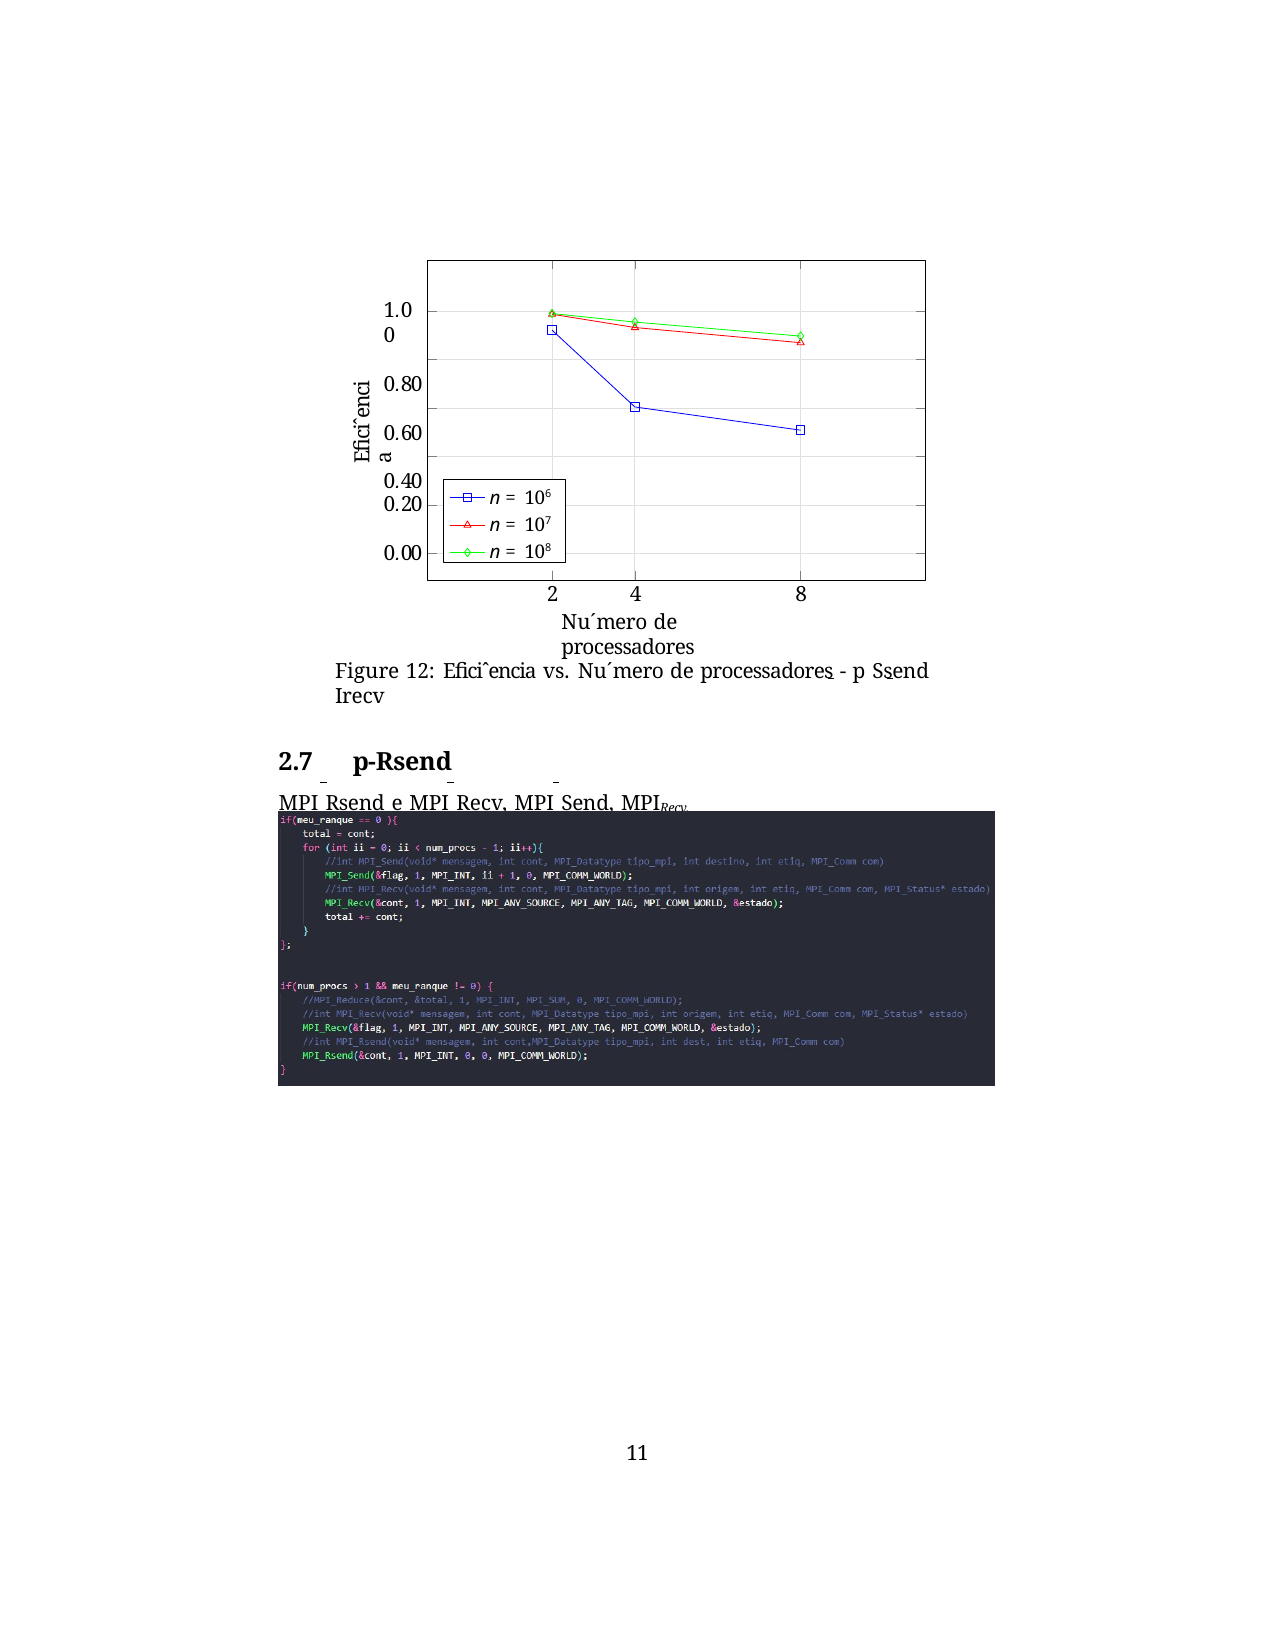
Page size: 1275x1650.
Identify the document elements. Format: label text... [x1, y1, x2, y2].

text_box Eficiˆencia [351, 374, 377, 466]
picture [278, 811, 995, 1086]
slide_number 10 [620, 1446, 656, 1650]
text_box 4 Nu´mero de processadores [559, 589, 794, 656]
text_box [449, 308, 806, 558]
text_box 8 [794, 589, 808, 606]
text_box Figure 12: Eficiˆencia vs. Nu´mero de processadores - p Ssend Irecv 2.7 p-Rsend MPI Rsend e MPI Recv, MPI Send, MPIRecv. [268, 656, 943, 815]
text_box 0.20 [381, 493, 422, 517]
text_box 0.00 [381, 537, 422, 565]
text_box 1.00 0.80 0.60 0.40 [381, 295, 422, 493]
text_box 2 [544, 589, 559, 606]
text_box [427, 259, 926, 582]
